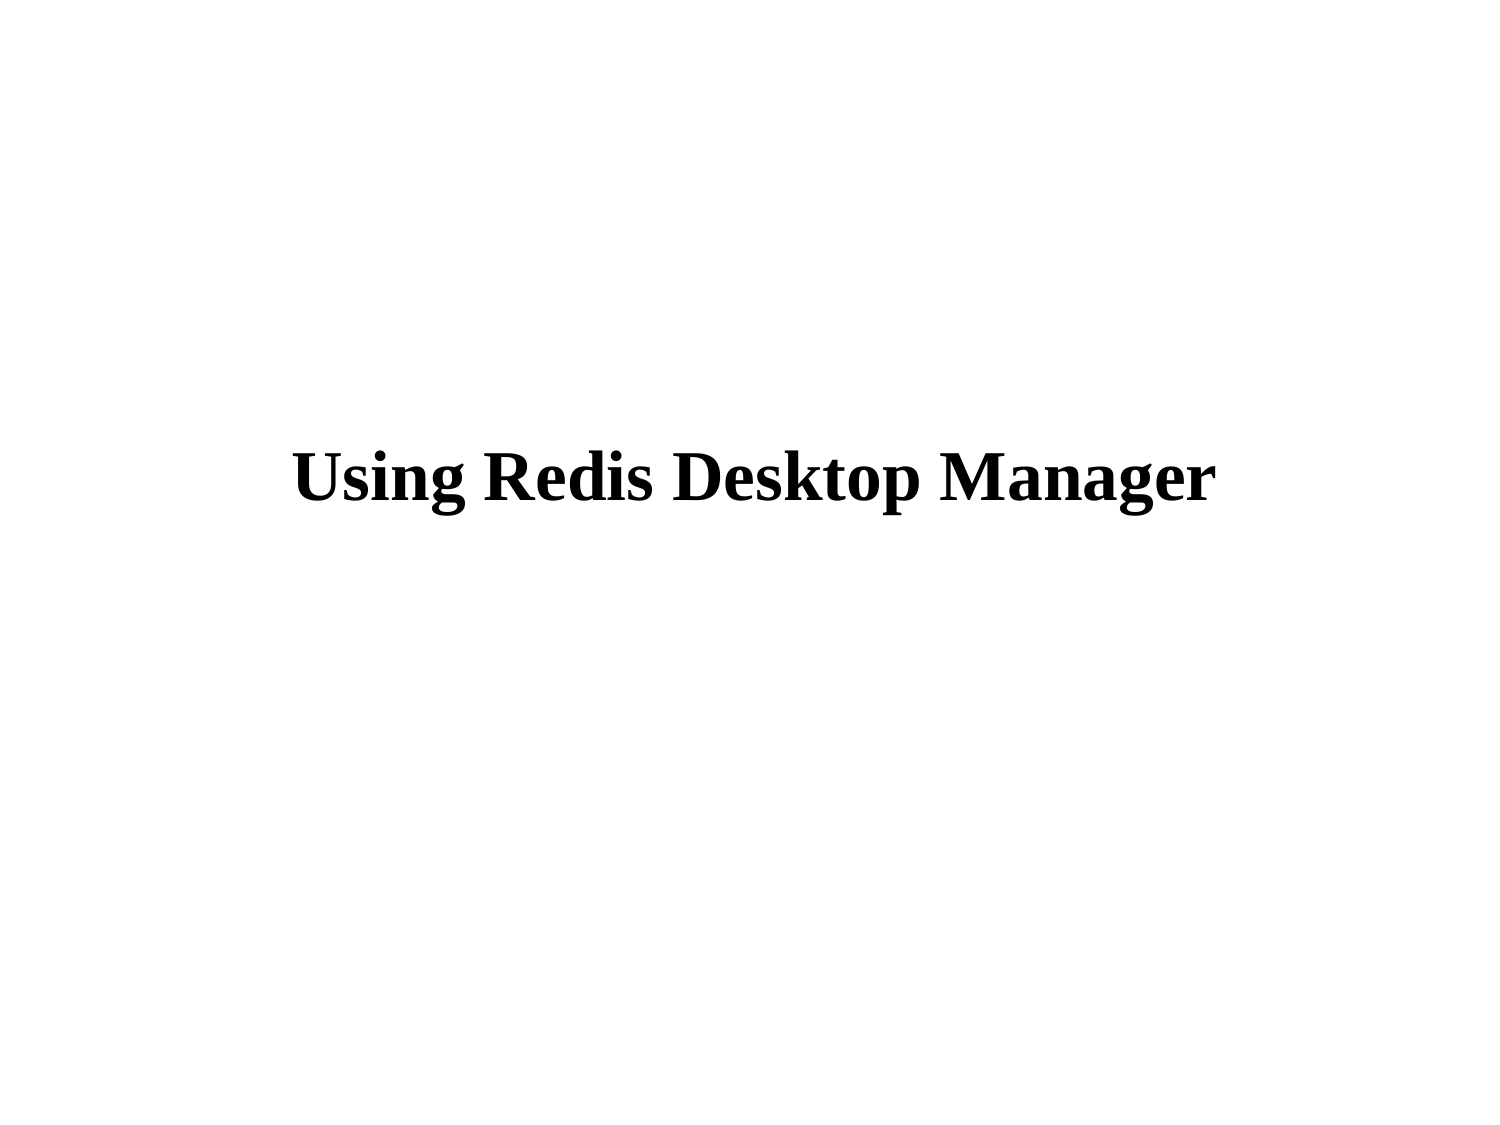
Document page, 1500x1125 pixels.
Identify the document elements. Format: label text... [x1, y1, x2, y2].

title Using Redis Desktop Manager [88, 420, 1439, 609]
